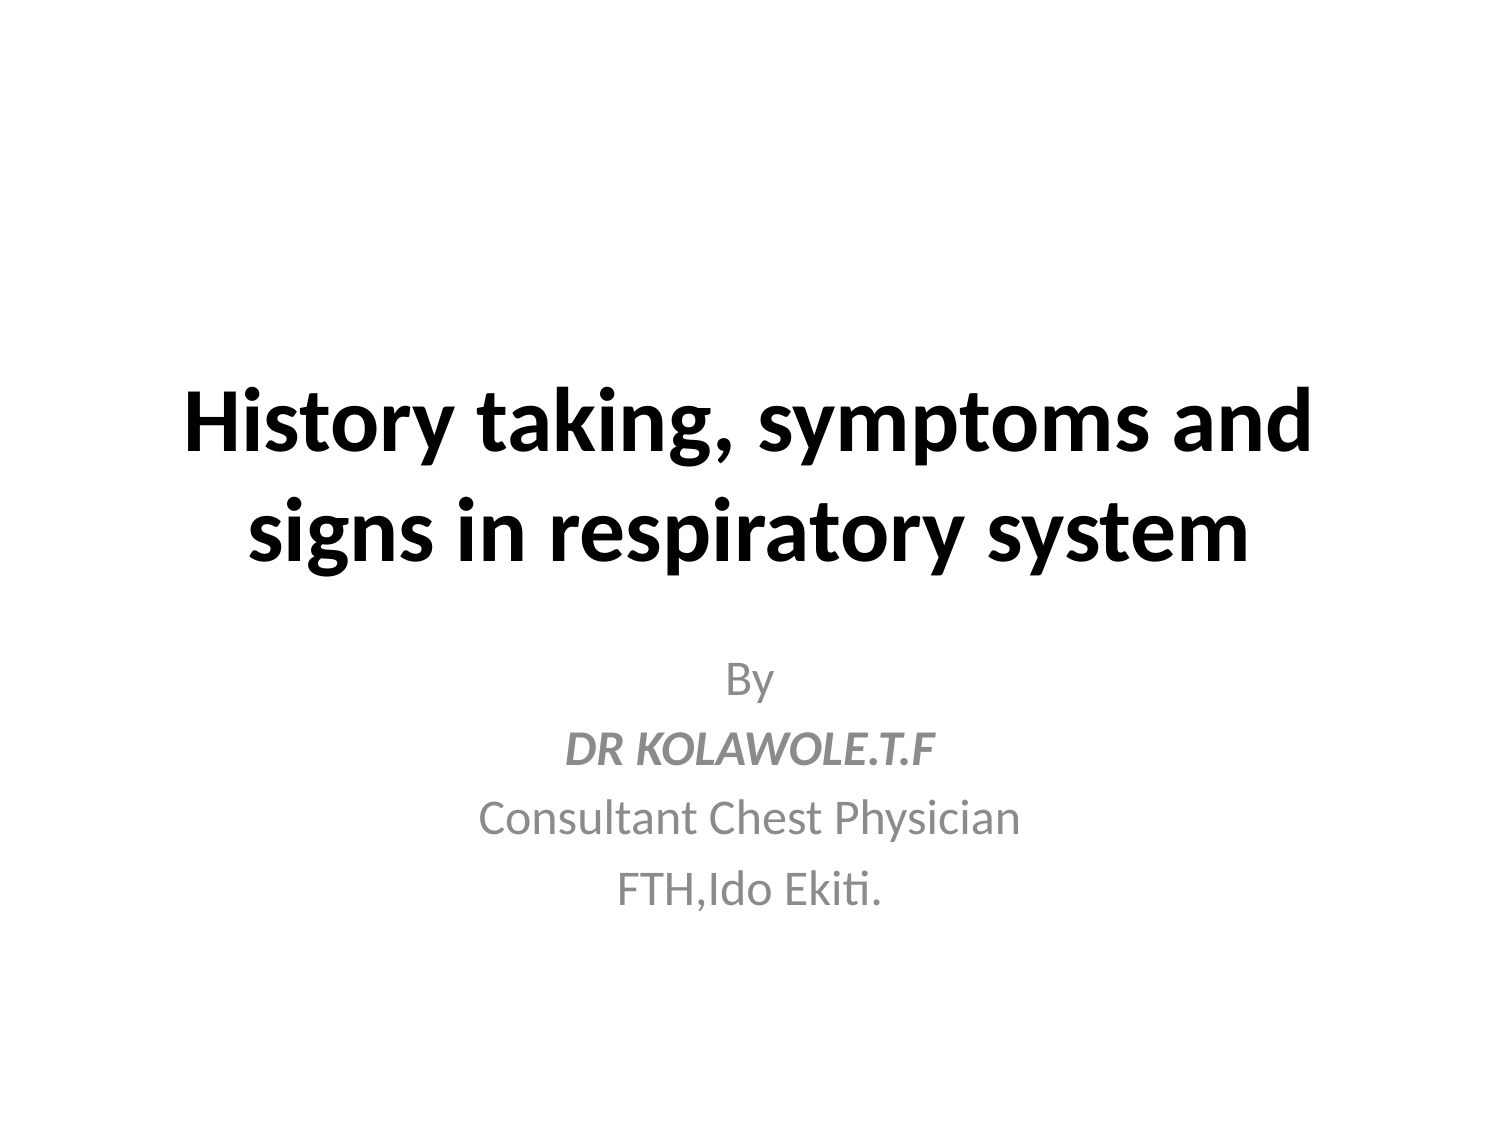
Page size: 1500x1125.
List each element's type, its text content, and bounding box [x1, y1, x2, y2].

title History taking, symptoms and signs in respiratory system [112, 349, 1388, 591]
subtitle By DR KOLAWOLE.T.F Consultant Chest Physician FTH,Ido Ekiti. [225, 637, 1275, 925]
